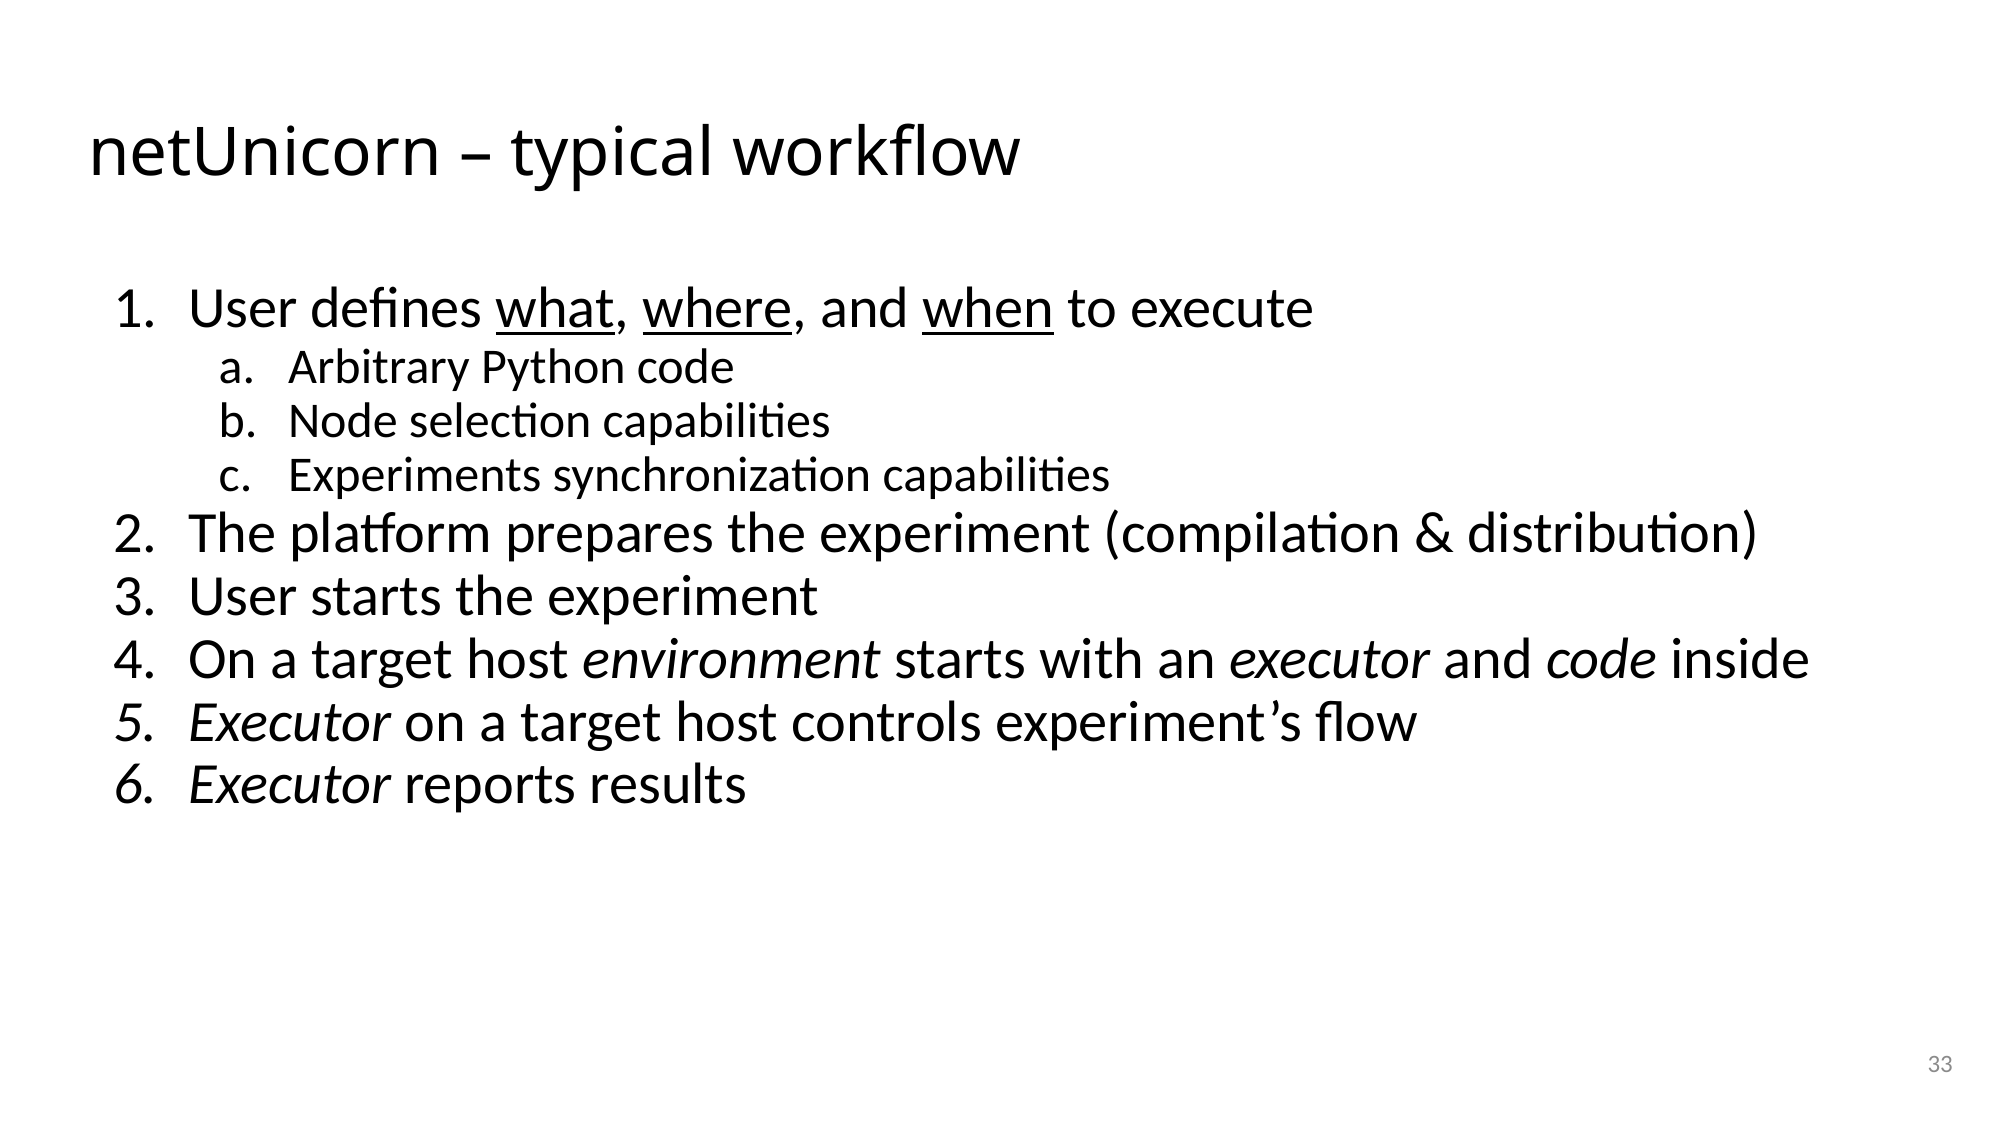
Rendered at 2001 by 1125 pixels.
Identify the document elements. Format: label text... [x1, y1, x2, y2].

title netUnicorn – typical workflow [68, 97, 1932, 223]
slide_number 33 [1853, 1019, 1974, 1106]
list User defines what, where, and when to execute Arbitrary Python code Node selection capabilities Experiments synchronization capabilities The platform prepares the experiment (compilation & distribution) User starts the experiment On a target host environment starts with an executor and code inside Executor on a target host controls experiment’s flow Executor reports results [68, 257, 1932, 1053]
